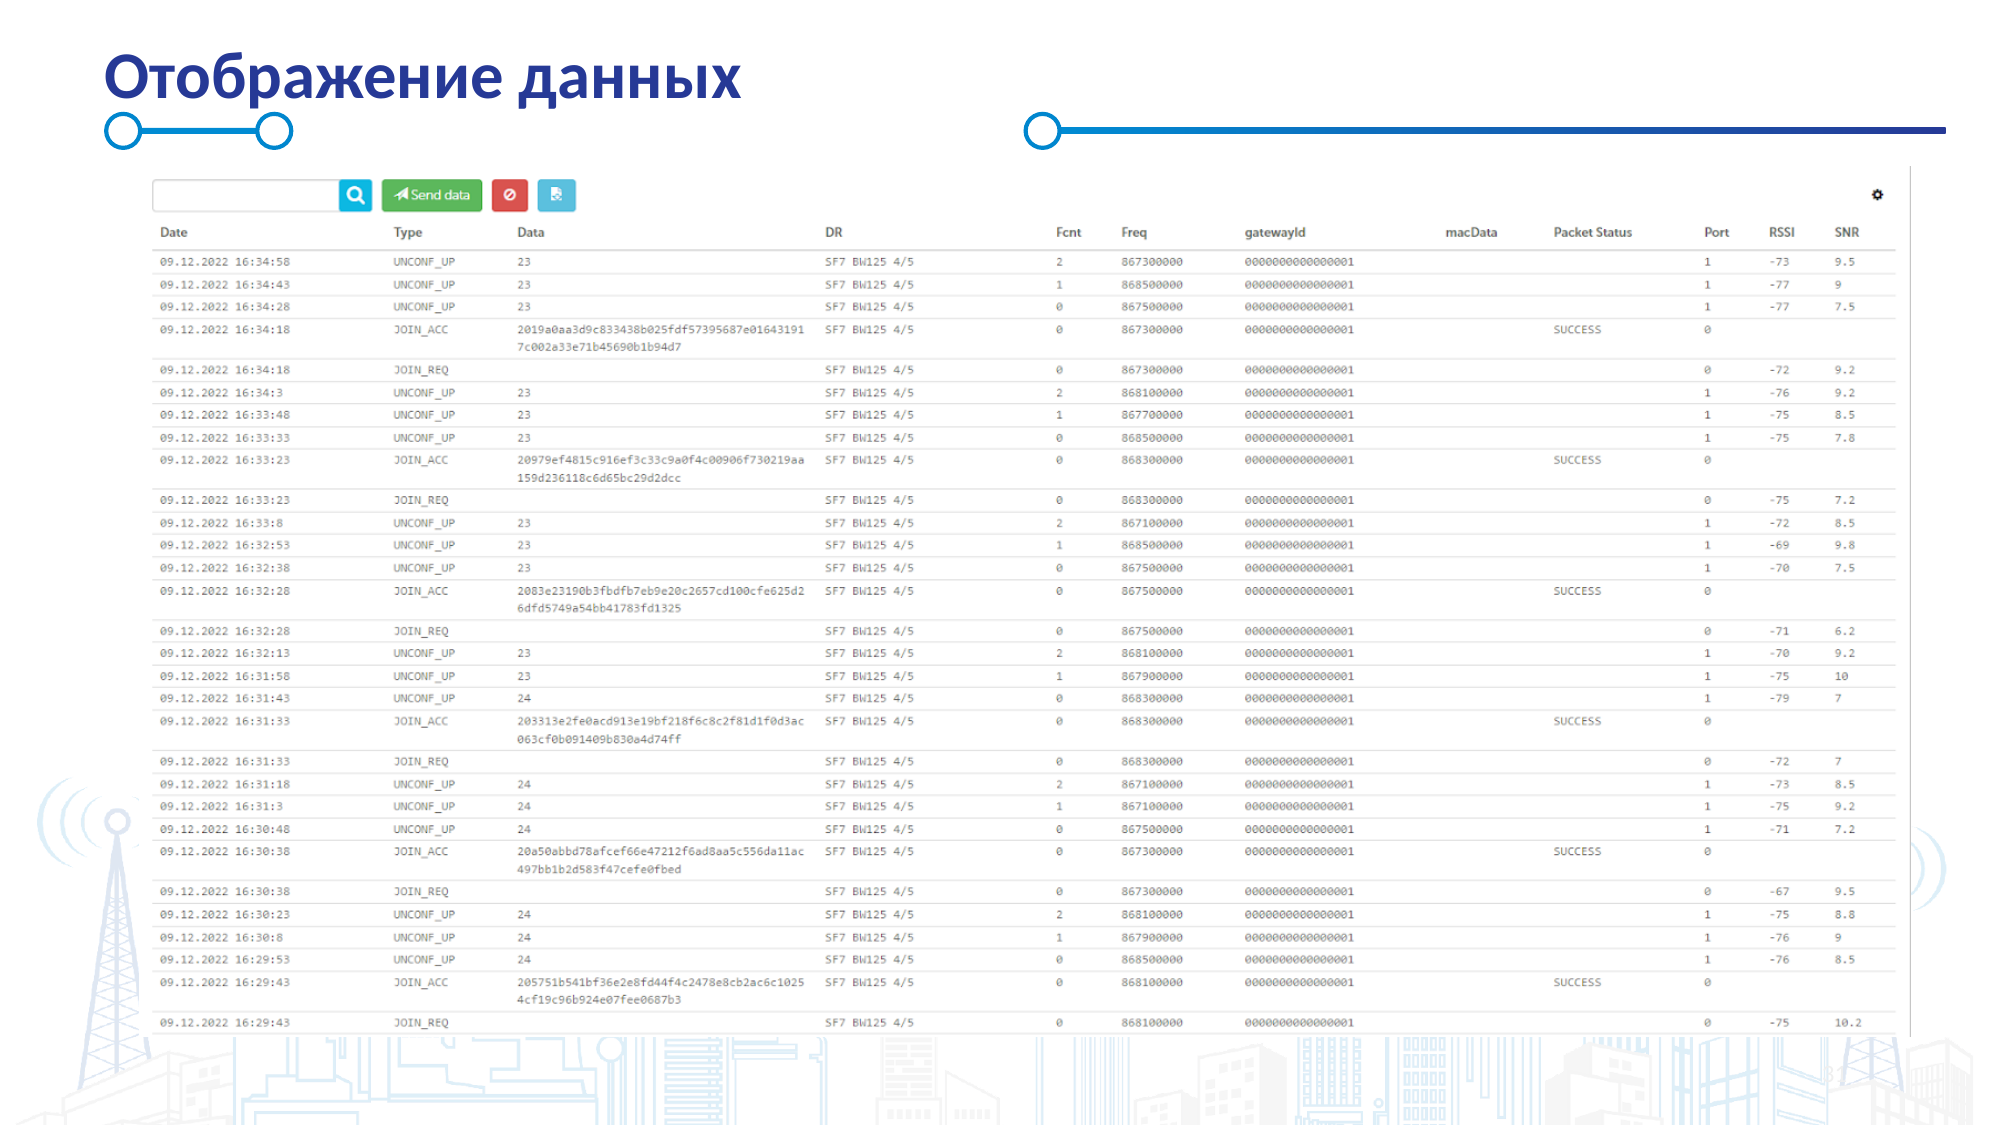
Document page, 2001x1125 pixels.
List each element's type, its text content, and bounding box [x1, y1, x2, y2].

title Отображение данных [89, 46, 1532, 113]
slide_number 31 [1412, 1048, 1863, 1103]
picture [138, 165, 1912, 1037]
